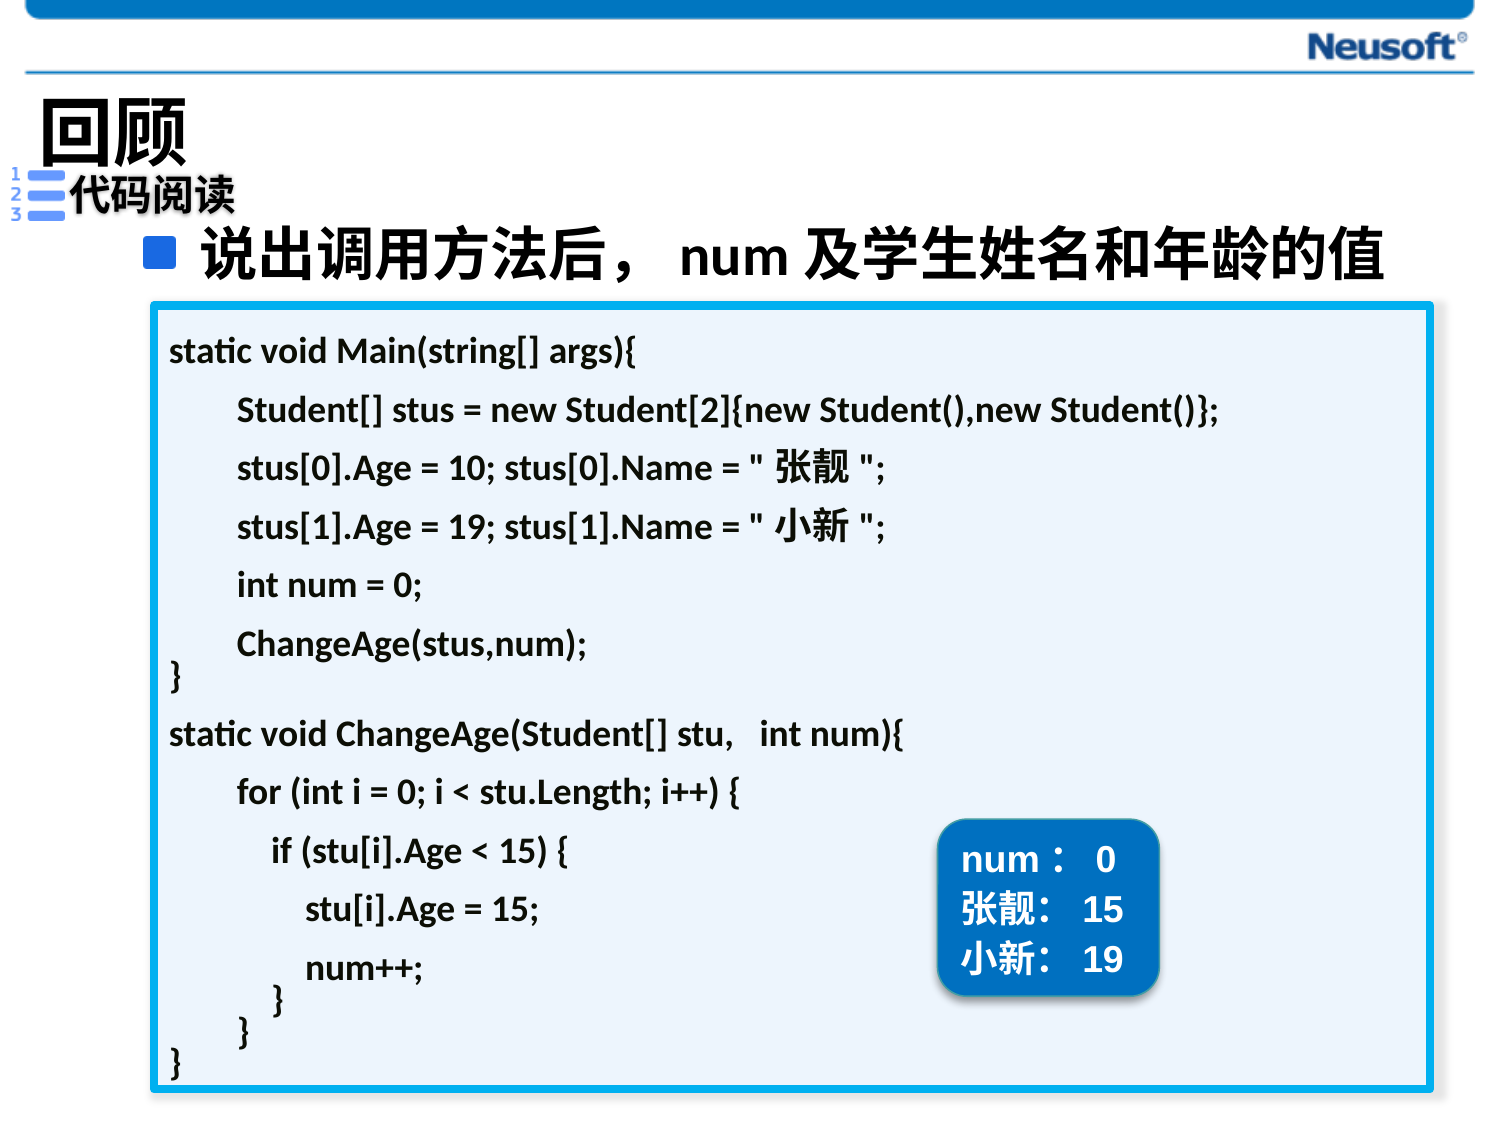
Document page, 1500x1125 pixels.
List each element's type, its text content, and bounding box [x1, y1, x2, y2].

slide_number 2/43 [1149, 1053, 1500, 1114]
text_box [11, 160, 253, 227]
text_box static void Main(string[] args){ Student[] stus = new Student[2]{new Student(),new Student()}; stus[0].Age = 10; stus[0].Name = "张靓"; stus[1].Age = 19; stus[1].Name = "小新"; int num = 0; ChangeAge(stus,num); } static void ChangeAge(Student[] stu, int num){ for (int i = 0; i < stu.Length; i++) { if (stu[i].Age < 15) { stu[i].Age = 15; num++; } } } [154, 305, 1430, 1090]
text_box num：0 张靓：15 小新：19 [937, 819, 1160, 997]
picture [143, 236, 176, 269]
title 回顾 [23, 78, 1474, 196]
picture [0, 0, 1500, 94]
text_box 说出调用方法后，num及学生姓名和年龄的值 [128, 210, 1479, 305]
